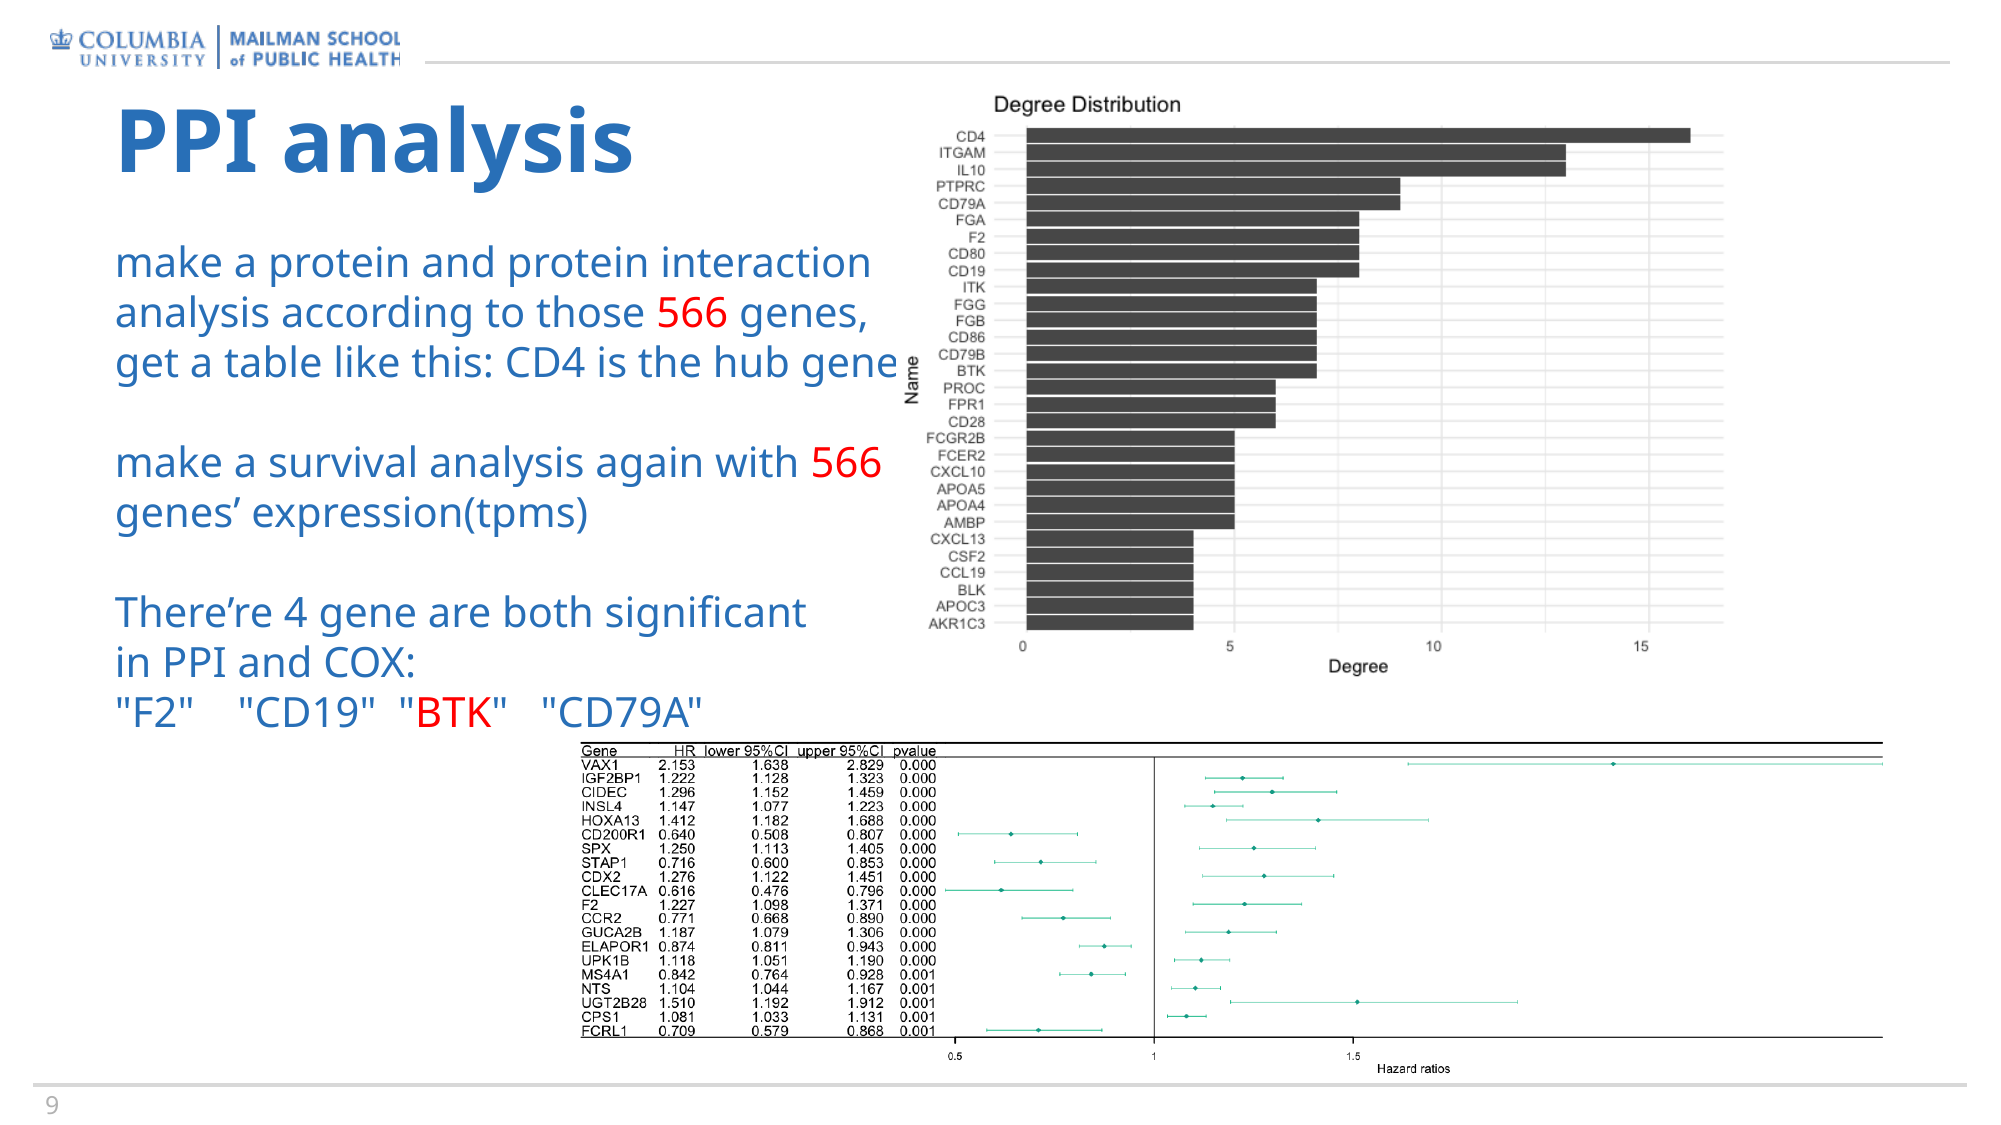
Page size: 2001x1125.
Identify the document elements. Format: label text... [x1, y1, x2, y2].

title PPI analysis [99, 62, 1900, 213]
picture [562, 740, 1901, 1078]
picture [896, 87, 1733, 685]
list make a protein and protein interaction analysis according to those 566 genes, get a table like this: CD4 is the hub gene make a survival analysis again with 566 genes’ expression(tpms) There’re 4 gene are both significant in PPI and COX: "F2" "CD19" "BTK" "CD79A" [99, 228, 1900, 995]
